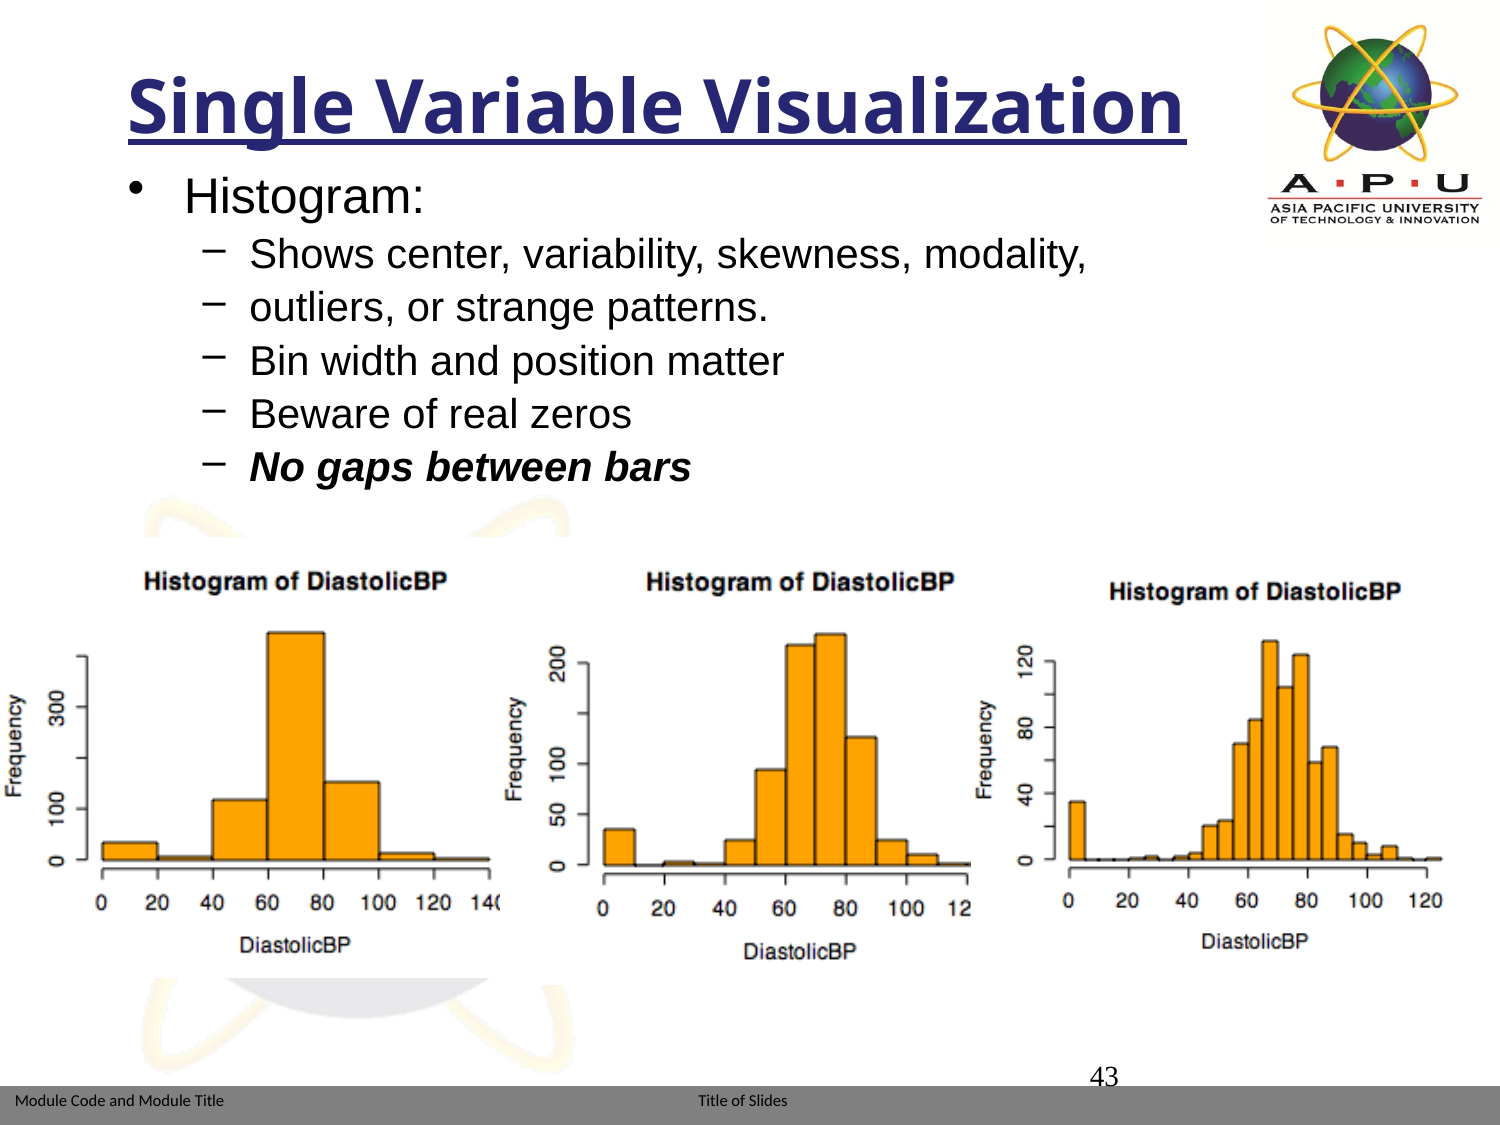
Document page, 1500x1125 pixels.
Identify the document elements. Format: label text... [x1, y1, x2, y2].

picture [1251, 0, 1500, 249]
picture [0, 537, 1500, 985]
title Single Variable Visualization [79, 45, 1235, 163]
list Histogram: Shows center, variability, skewness, modality, outliers, or strange patterns. Bin width and position matter Beware of real zeros No gaps between bars [112, 162, 1388, 438]
slide_number 43 [1074, 1050, 1388, 1100]
